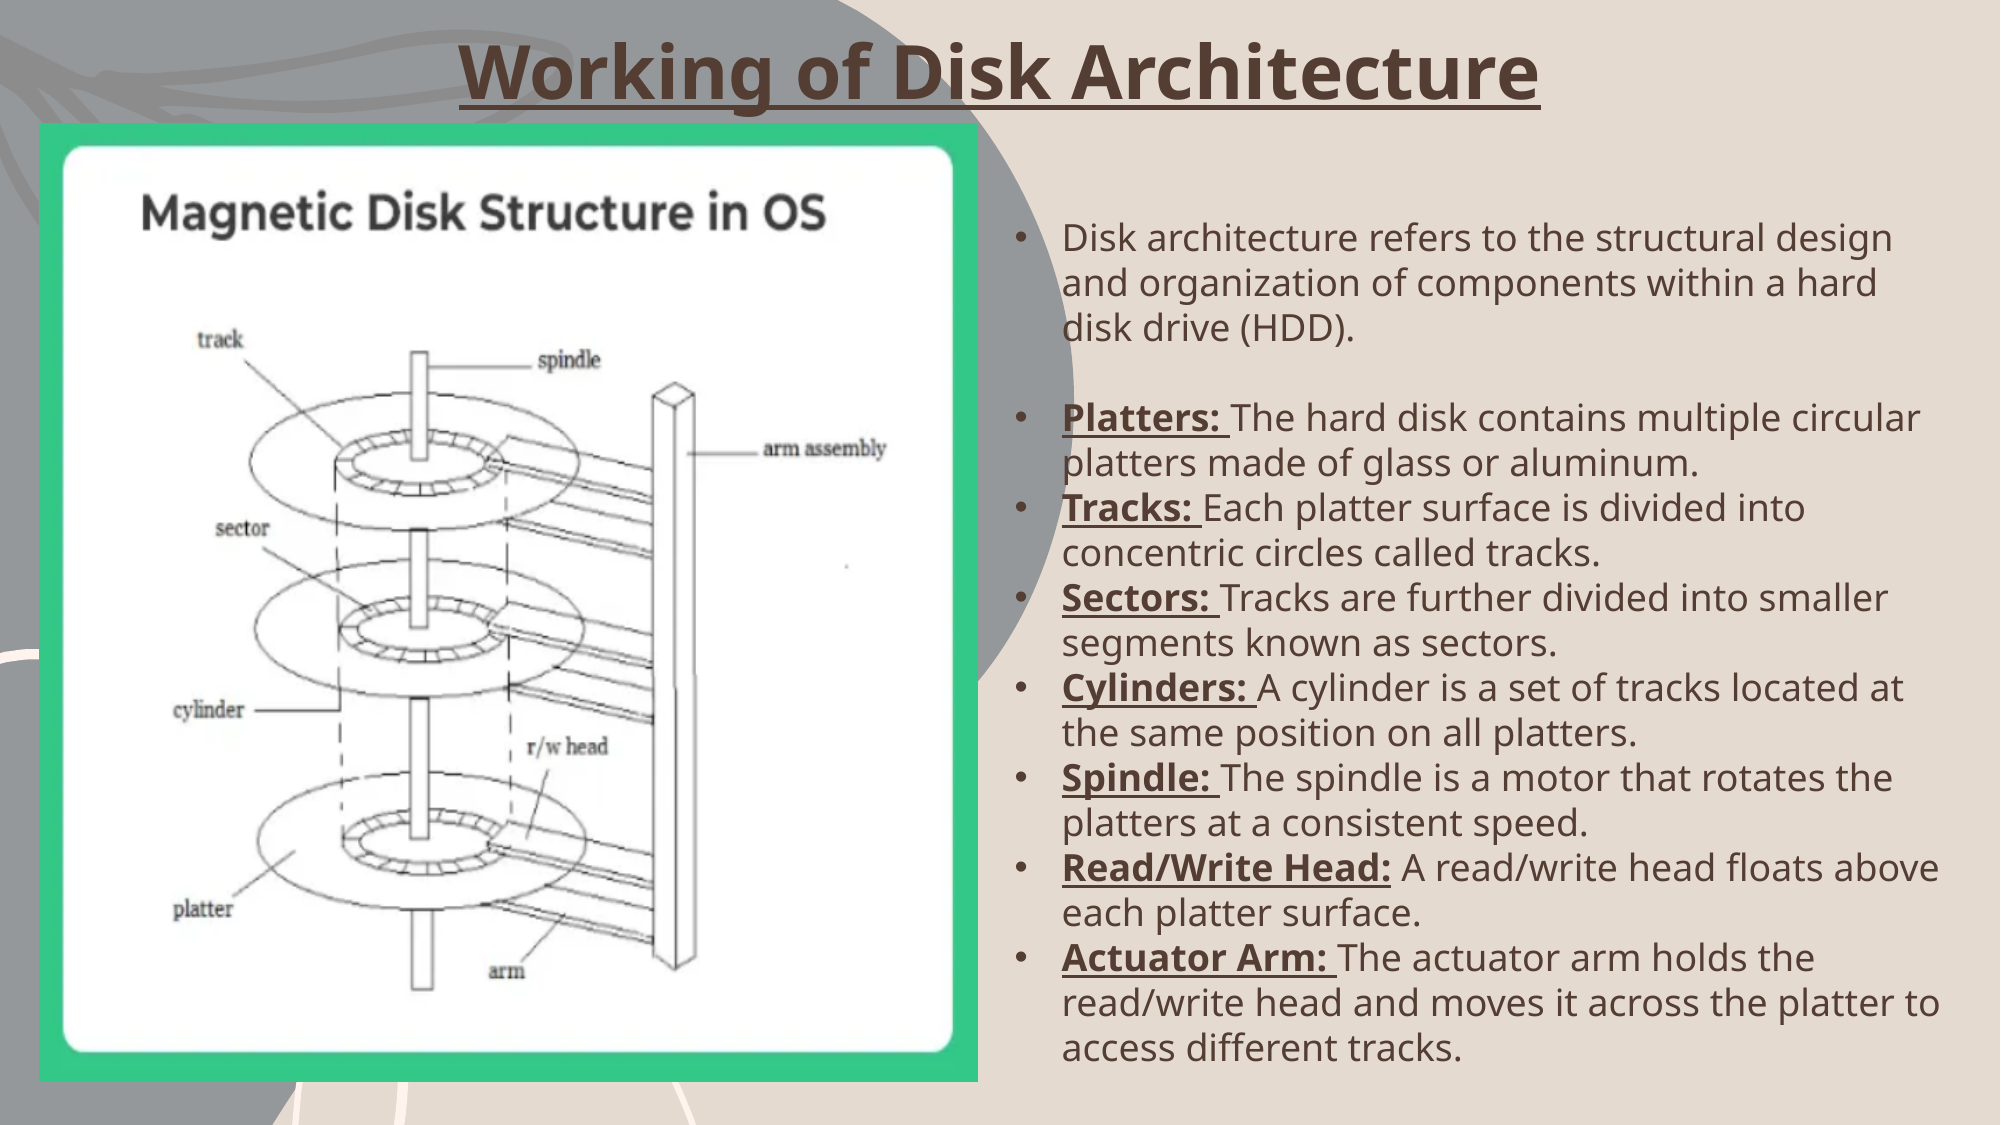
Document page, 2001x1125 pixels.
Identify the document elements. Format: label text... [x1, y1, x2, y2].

text_box Disk architecture refers to the structural design and organization of components within a hard disk drive (HDD). Platters: The hard disk contains multiple circular platters made of glass or aluminum. Tracks: Each platter surface is divided into concentric circles called tracks. Sectors: Tracks are further divided into smaller segments known as sectors. Cylinders: A cylinder is a set of tracks located at the same position on all platters. Spindle: The spindle is a motor that rotates the platters at a consistent speed. Read/Write Head: A read/write head floats above each platter surface. Actuator Arm: The actuator arm holds the read/write head and moves it across the platter to access different tracks. [999, 206, 1961, 1125]
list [38, 122, 977, 1082]
text_box Working of Disk Architecture [443, 17, 1557, 122]
